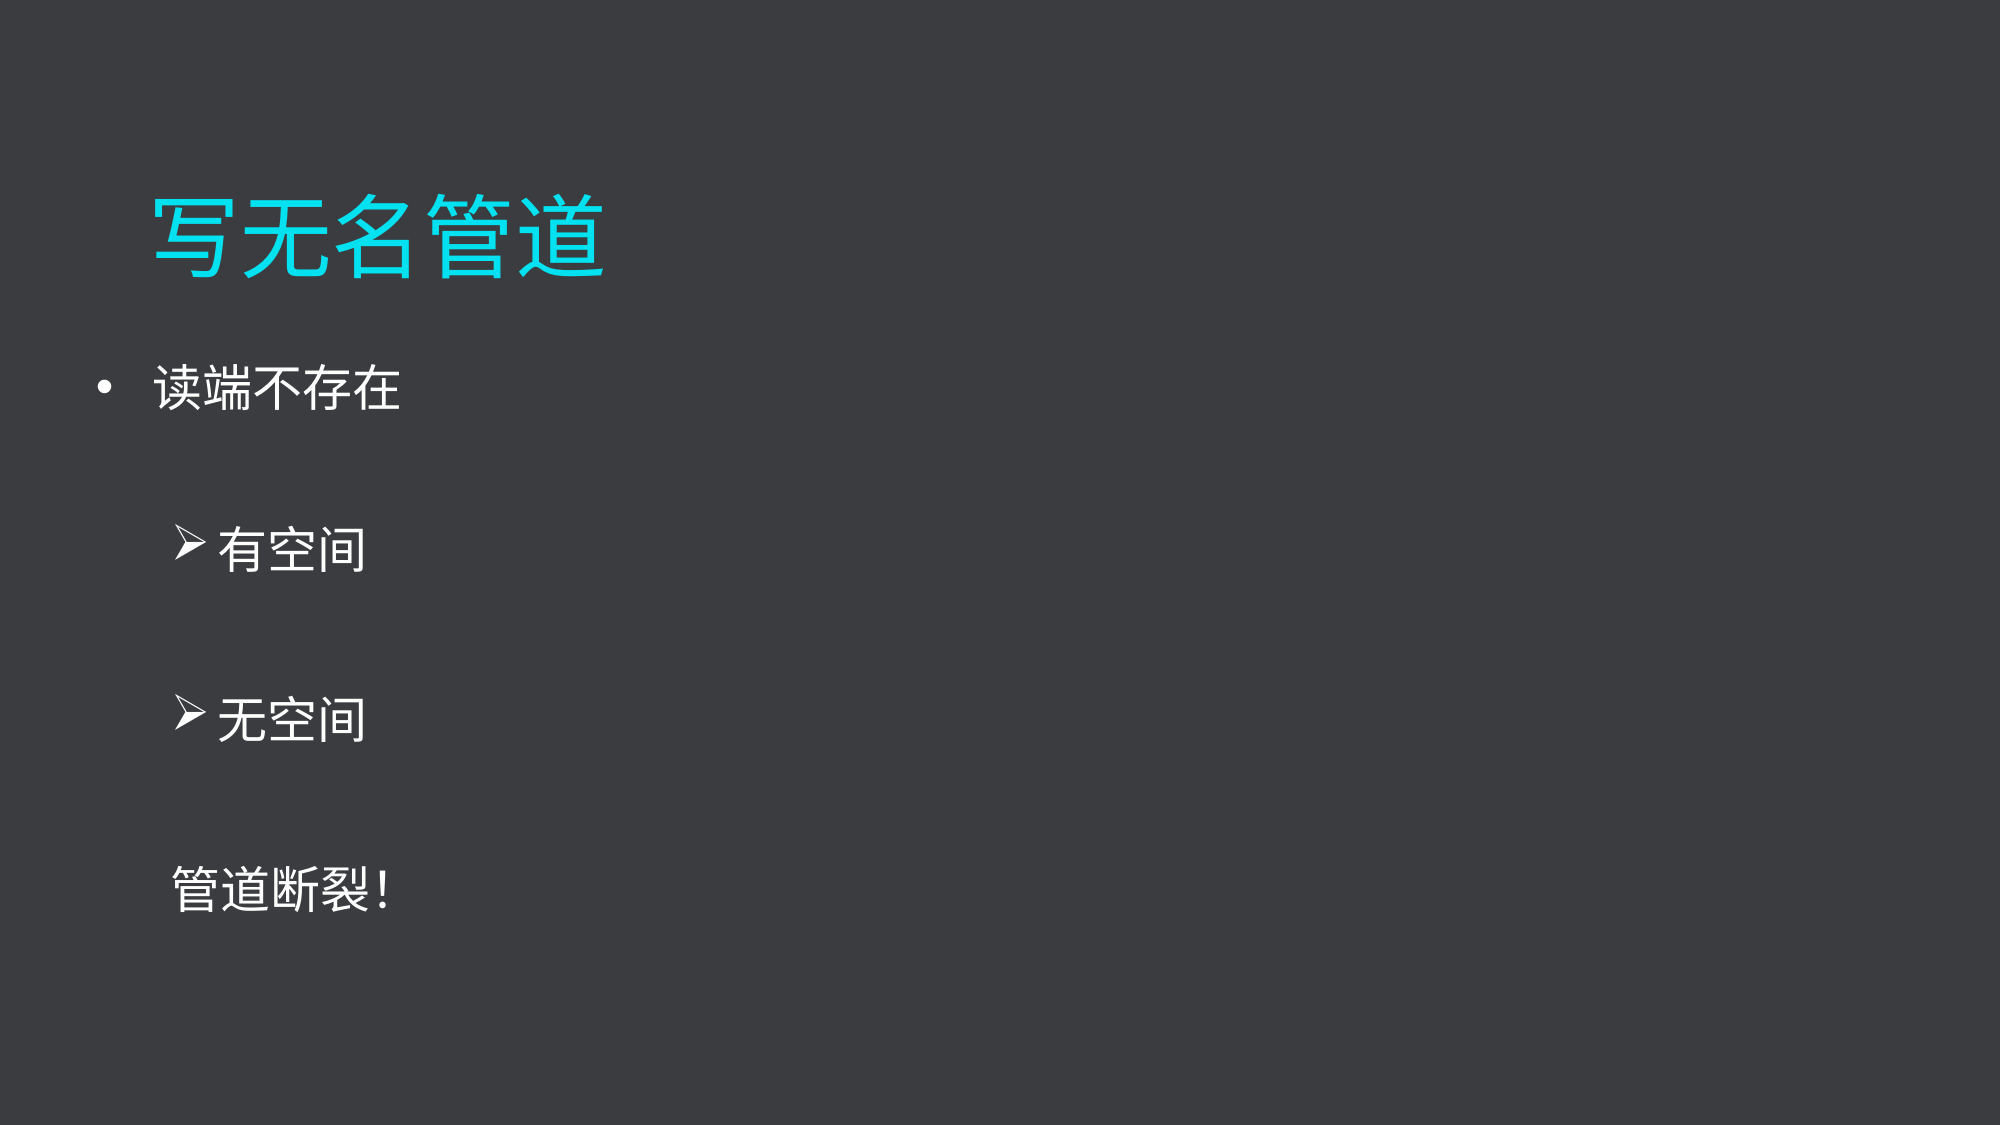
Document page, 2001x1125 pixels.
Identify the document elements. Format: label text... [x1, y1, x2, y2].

list 写无名管道 [133, 172, 1835, 255]
list 读端不存在 有空间 无空间 管道断裂！ [75, 346, 1066, 991]
